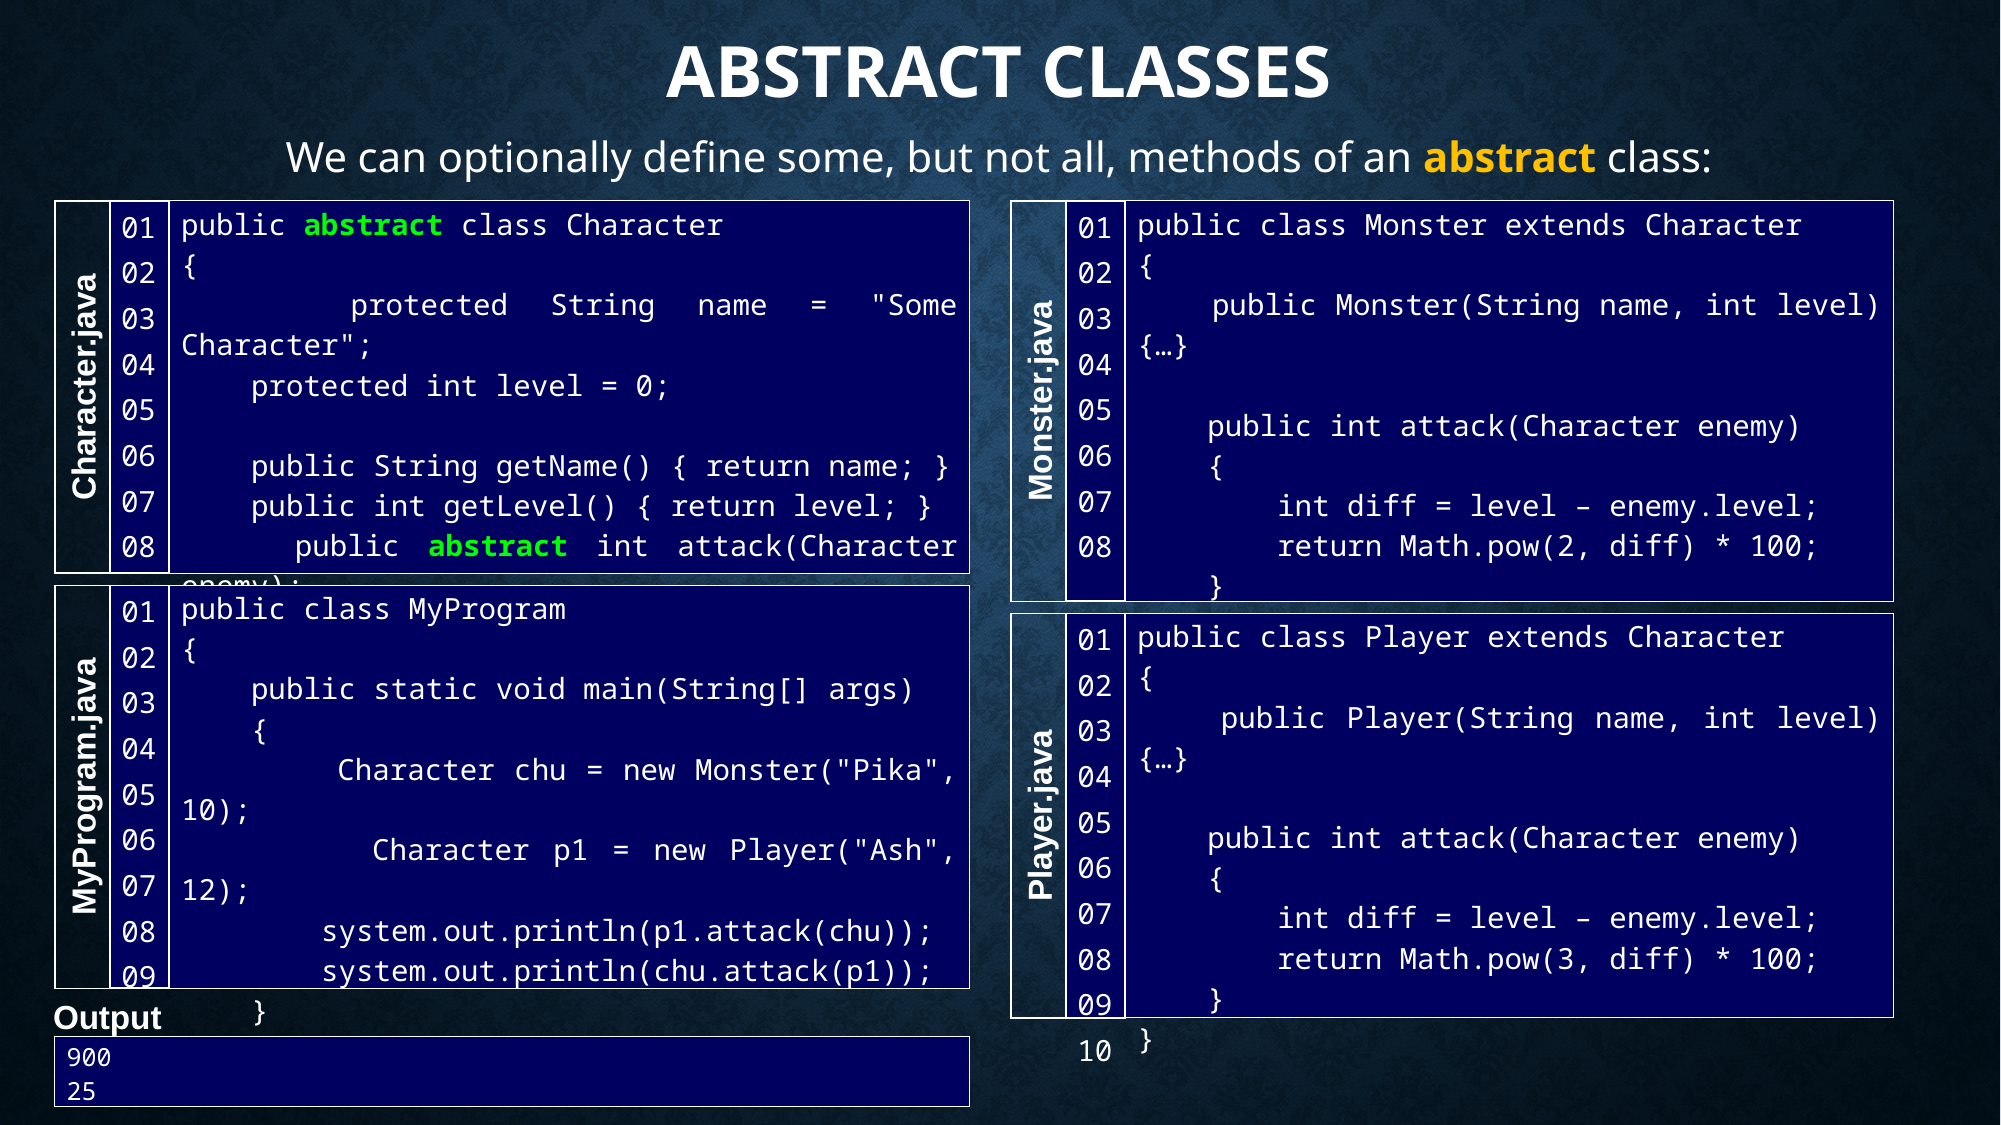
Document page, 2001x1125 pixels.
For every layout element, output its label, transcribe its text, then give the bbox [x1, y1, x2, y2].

table_header 01 02 03 04 05 06 07 08 [111, 202, 168, 572]
text_box public abstract class Character { protected String name = "Some Character"; protected int level = 0; public String getName() { return name; } public int getLevel() { return level; } public abstract int attack(Character enemy); } [170, 200, 970, 574]
text_box Output [38, 989, 187, 1044]
table_header 01 02 03 04 05 06 07 08 09 [111, 586, 168, 987]
table_header 01 02 03 04 05 06 07 08 [1067, 202, 1124, 600]
table_header 01 02 03 04 05 06 07 08 09 10 [1067, 614, 1124, 1017]
text_box public class Player extends Character { public Player(String name, int level) {…} public int attack(Character enemy) { int diff = level – enemy.level; return Math.pow(3, diff) * 100; } } [1126, 613, 1894, 1018]
title Abstract Classes [149, 10, 1849, 113]
text_box MyProgram.java [54, 585, 110, 989]
text_box public class MyProgram { public static void main(String[] args) { Character chu = new Monster("Pika", 10); Character p1 = new Player("Ash", 12); system.out.println(p1.attack(chu)); system.out.println(chu.attack(p1)); } } [170, 585, 970, 989]
text_box Character.java [54, 201, 110, 574]
text_box Player.java [1011, 613, 1066, 1018]
list We can optionally define some, but not all, methods of an abstract class: [149, 113, 1849, 189]
text_box Monster.java [1011, 201, 1066, 602]
text_box public class Monster extends Character { public Monster(String name, int level) {…} public int attack(Character enemy) { int diff = level – enemy.level; return Math.pow(2, diff) * 100; } } [1126, 200, 1894, 602]
text_box 900 25 [54, 1036, 970, 1107]
